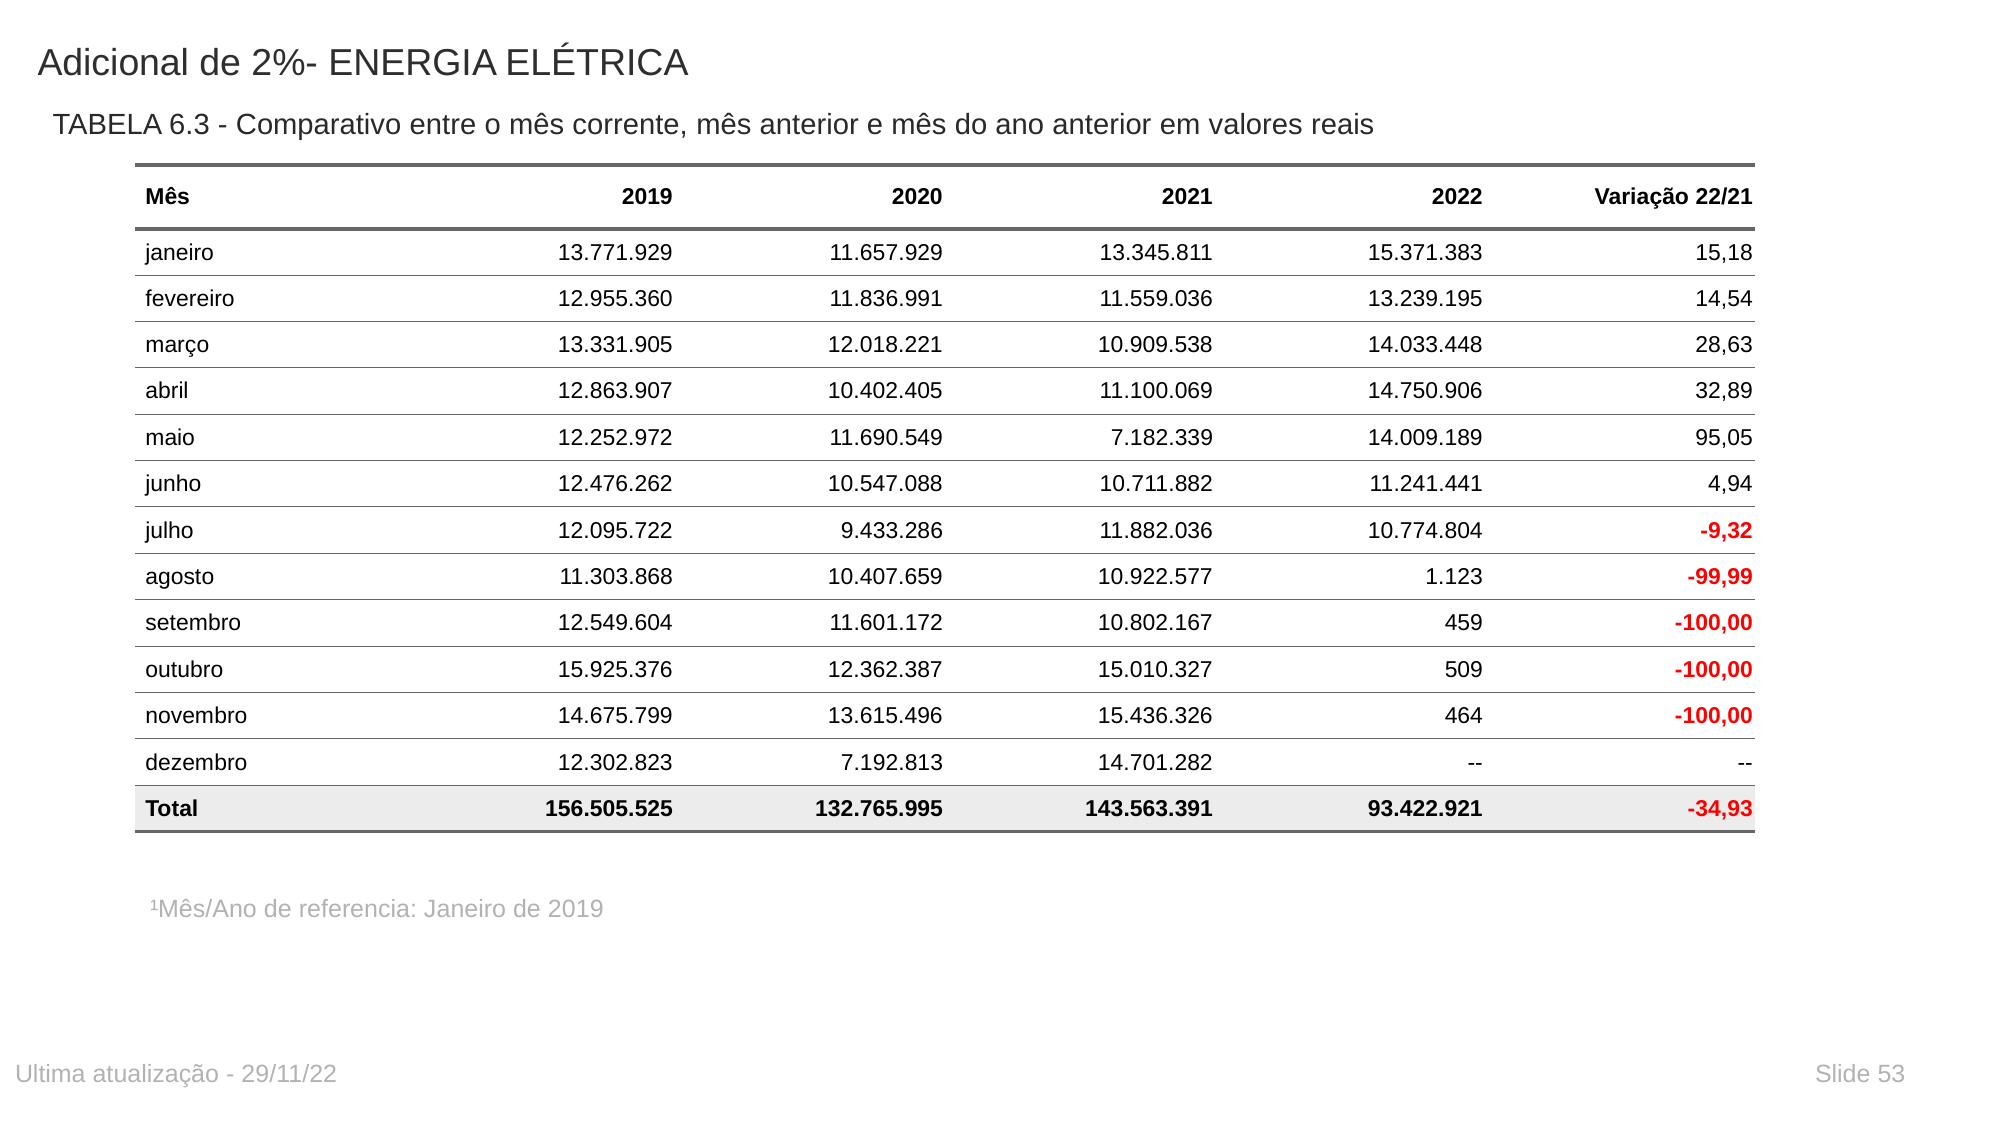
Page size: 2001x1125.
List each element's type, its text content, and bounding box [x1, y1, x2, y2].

table_cell 11.303.868 [405, 554, 675, 599]
table_cell 10.774.804 [1215, 507, 1485, 553]
table_cell 13.615.496 [675, 693, 945, 738]
table_cell -99,99 [1485, 554, 1755, 599]
table_cell 15,18 [1485, 231, 1755, 275]
table_cell 464 [1215, 693, 1485, 738]
table_cell 11.601.172 [675, 600, 945, 646]
table_cell 10.407.659 [675, 554, 945, 599]
table_cell setembro [135, 600, 405, 646]
table_cell 132.765.995 [675, 786, 945, 830]
table_cell maio [135, 415, 405, 460]
table_cell 10.711.882 [945, 461, 1215, 506]
list ¹Mês/Ano de referencia: Janeiro de 2019 [135, 885, 1110, 930]
table_cell 11.559.036 [945, 276, 1215, 321]
table_cell 12.863.907 [405, 368, 675, 414]
table_cell 15.371.383 [1215, 231, 1485, 275]
table_cell 12.549.604 [405, 600, 675, 646]
table_cell -34,93 [1485, 786, 1755, 830]
table_header 2019 [405, 167, 675, 227]
table_cell fevereiro [135, 276, 405, 321]
table_cell agosto [135, 554, 405, 599]
list TABELA 6.3 - Comparativo entre o mês corrente, mês anterior e mês do ano anterior em valores reais [37, 97, 1538, 143]
table_header 2021 [945, 167, 1215, 227]
table_cell 10.922.577 [945, 554, 1215, 599]
table_cell -- [1485, 739, 1755, 785]
table_cell 14.701.282 [945, 739, 1215, 785]
table_cell 12.955.360 [405, 276, 675, 321]
table_cell 10.547.088 [675, 461, 945, 506]
table_cell 12.095.722 [405, 507, 675, 553]
table_cell 12.018.221 [675, 322, 945, 367]
table_cell 509 [1215, 647, 1485, 692]
table_cell novembro [135, 693, 405, 738]
list Ultima atualização - 29/11/22 [0, 1050, 975, 1095]
table_header Variação 22/21 [1485, 167, 1755, 227]
table_cell 15.925.376 [405, 647, 675, 692]
table_cell 7.192.813 [675, 739, 945, 785]
table_cell dezembro [135, 739, 405, 785]
table_cell 10.909.538 [945, 322, 1215, 367]
table_cell março [135, 322, 405, 367]
table_cell 13.239.195 [1215, 276, 1485, 321]
list Adicional de 2%- ENERGIA ELÉTRICA [22, 29, 1223, 119]
table_cell 11.690.549 [675, 415, 945, 460]
table_cell abril [135, 368, 405, 414]
table_cell 11.657.929 [675, 231, 945, 275]
table_cell julho [135, 507, 405, 553]
table_cell 143.563.391 [945, 786, 1215, 830]
table_cell 7.182.339 [945, 415, 1215, 460]
table_cell 12.302.823 [405, 739, 675, 785]
table_cell 459 [1215, 600, 1485, 646]
list Slide 53 [1800, 1050, 1935, 1095]
table_cell -100,00 [1485, 647, 1755, 692]
table_cell 1.123 [1215, 554, 1485, 599]
table_cell 11.836.991 [675, 276, 945, 321]
table_cell 12.476.262 [405, 461, 675, 506]
table_cell 11.882.036 [945, 507, 1215, 553]
table_cell junho [135, 461, 405, 506]
table_cell outubro [135, 647, 405, 692]
table_cell 95,05 [1485, 415, 1755, 460]
table_cell 15.436.326 [945, 693, 1215, 738]
table_cell -100,00 [1485, 600, 1755, 646]
table_cell 10.802.167 [945, 600, 1215, 646]
table_cell 12.252.972 [405, 415, 675, 460]
table_cell janeiro [135, 231, 405, 275]
table_cell 10.402.405 [675, 368, 945, 414]
table_cell -100,00 [1485, 693, 1755, 738]
table_cell 13.345.811 [945, 231, 1215, 275]
table_cell 12.362.387 [675, 647, 945, 692]
table_cell 93.422.921 [1215, 786, 1485, 830]
table_cell 14.033.448 [1215, 322, 1485, 367]
table_cell 14,54 [1485, 276, 1755, 321]
table_cell -9,32 [1485, 507, 1755, 553]
table_cell 4,94 [1485, 461, 1755, 506]
table_cell 14.009.189 [1215, 415, 1485, 460]
table_cell 14.675.799 [405, 693, 675, 738]
table_header 2020 [675, 167, 945, 227]
table_cell Total [135, 786, 405, 830]
table_cell 15.010.327 [945, 647, 1215, 692]
table_cell 13.331.905 [405, 322, 675, 367]
table_header 2022 [1215, 167, 1485, 227]
table_cell 11.100.069 [945, 368, 1215, 414]
table_cell -- [1215, 739, 1485, 785]
table_cell 156.505.525 [405, 786, 675, 830]
table_cell 9.433.286 [675, 507, 945, 553]
table_cell 11.241.441 [1215, 461, 1485, 506]
table_cell 28,63 [1485, 322, 1755, 367]
table_cell 32,89 [1485, 368, 1755, 414]
table_header Mês [135, 167, 405, 227]
table_cell 13.771.929 [405, 231, 675, 275]
table_cell 14.750.906 [1215, 368, 1485, 414]
